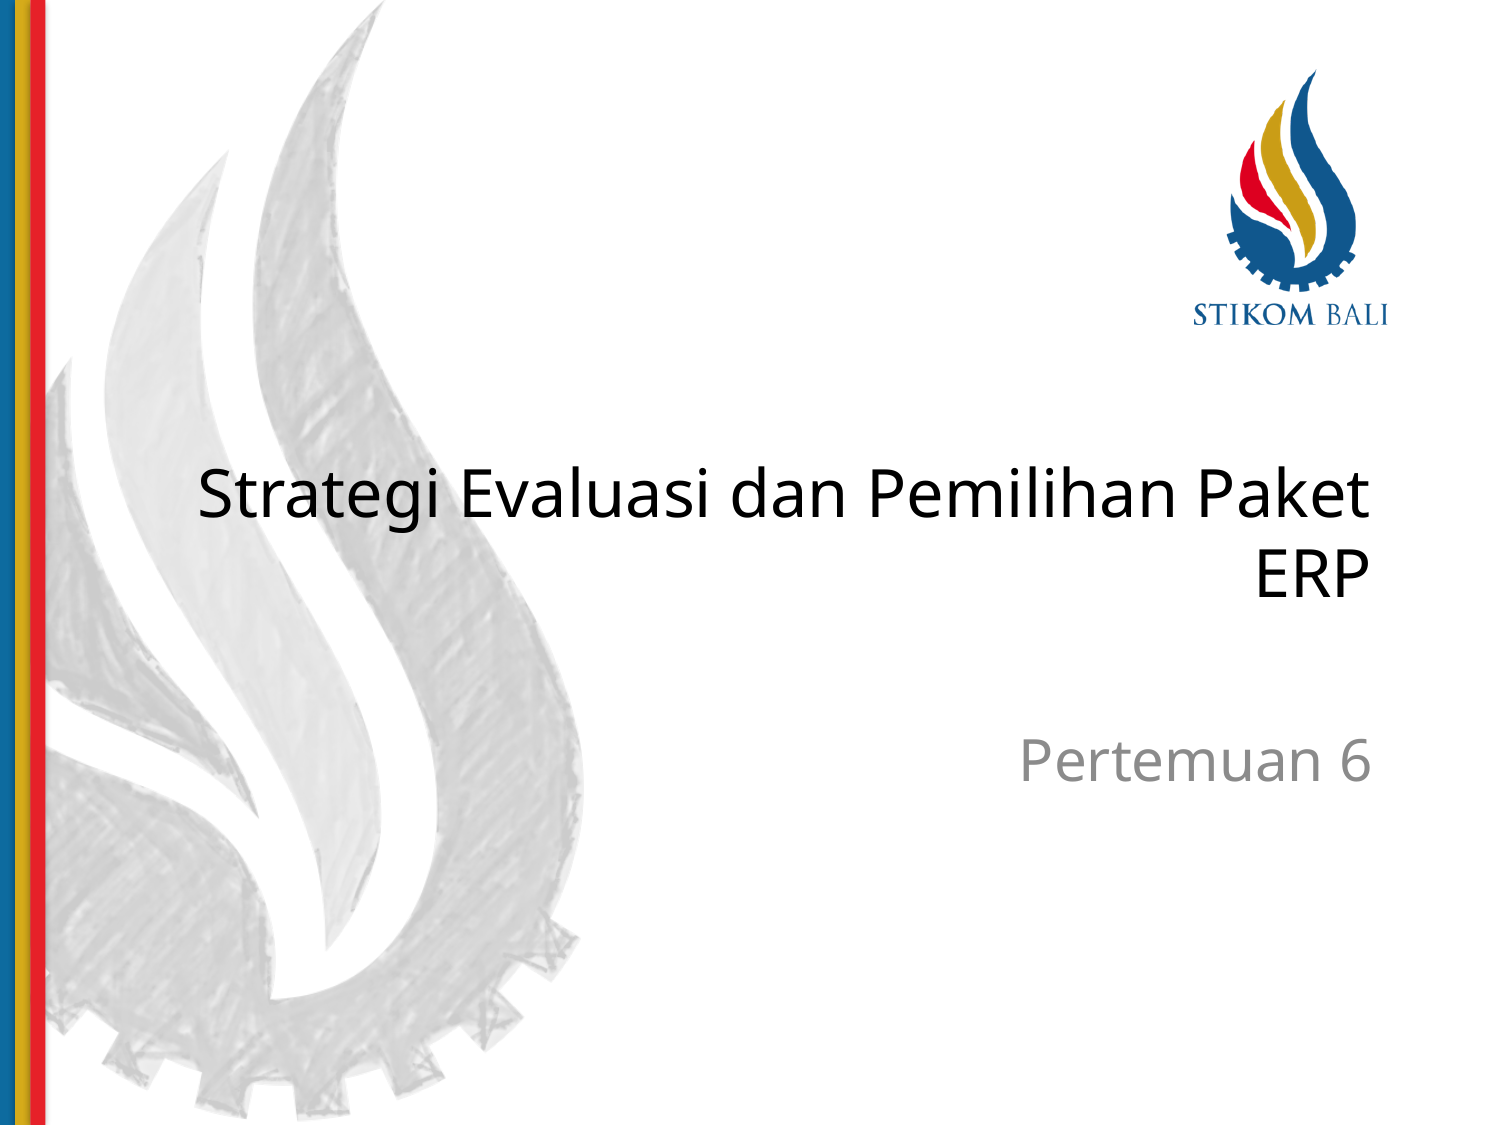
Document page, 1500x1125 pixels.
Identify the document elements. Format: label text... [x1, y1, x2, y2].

subtitle Pertemuan 6 [392, 715, 1388, 1003]
picture [1194, 69, 1388, 325]
title Strategi Evaluasi dan Pemilihan Paket ERP [112, 404, 1388, 657]
